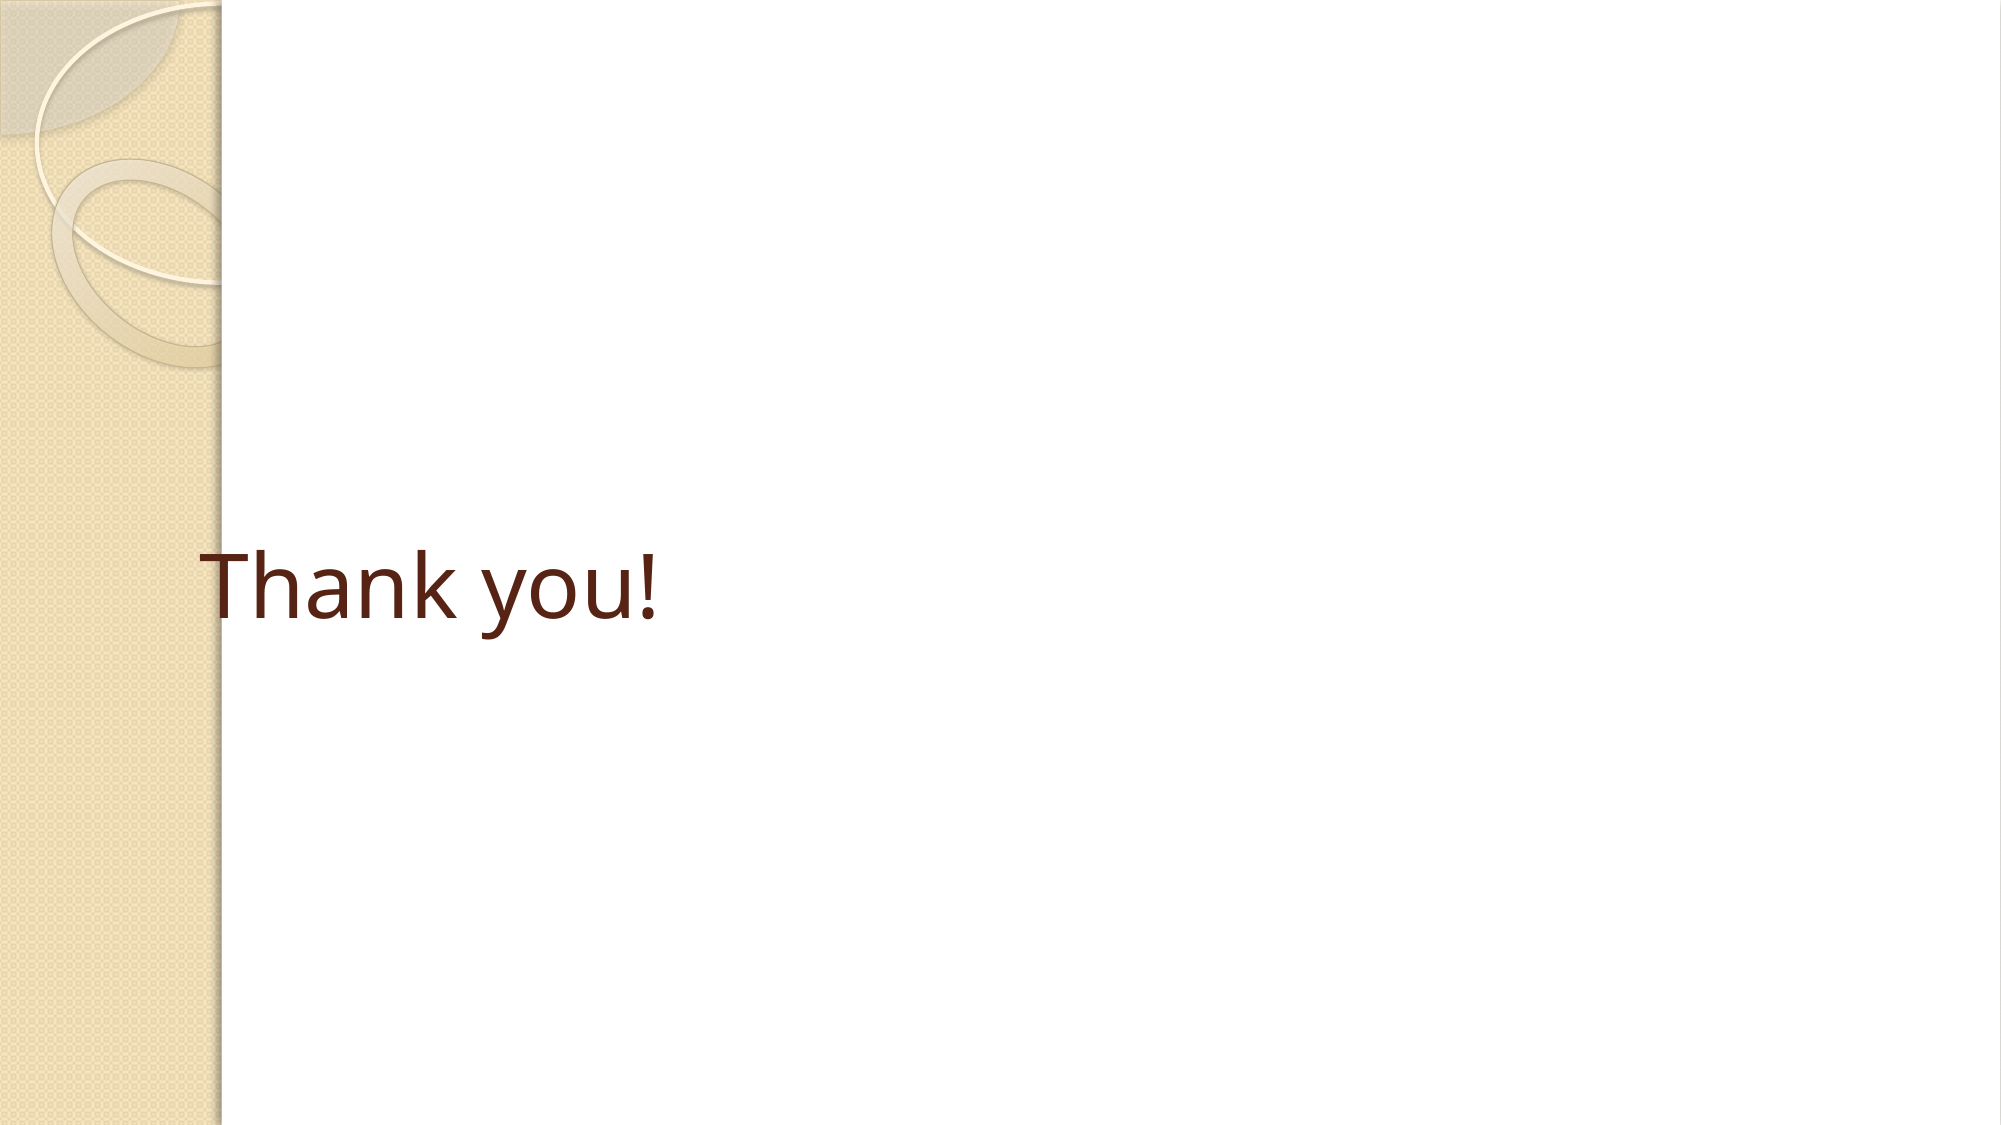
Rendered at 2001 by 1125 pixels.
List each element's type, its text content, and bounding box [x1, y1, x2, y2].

title Thank you! [185, 473, 1884, 691]
